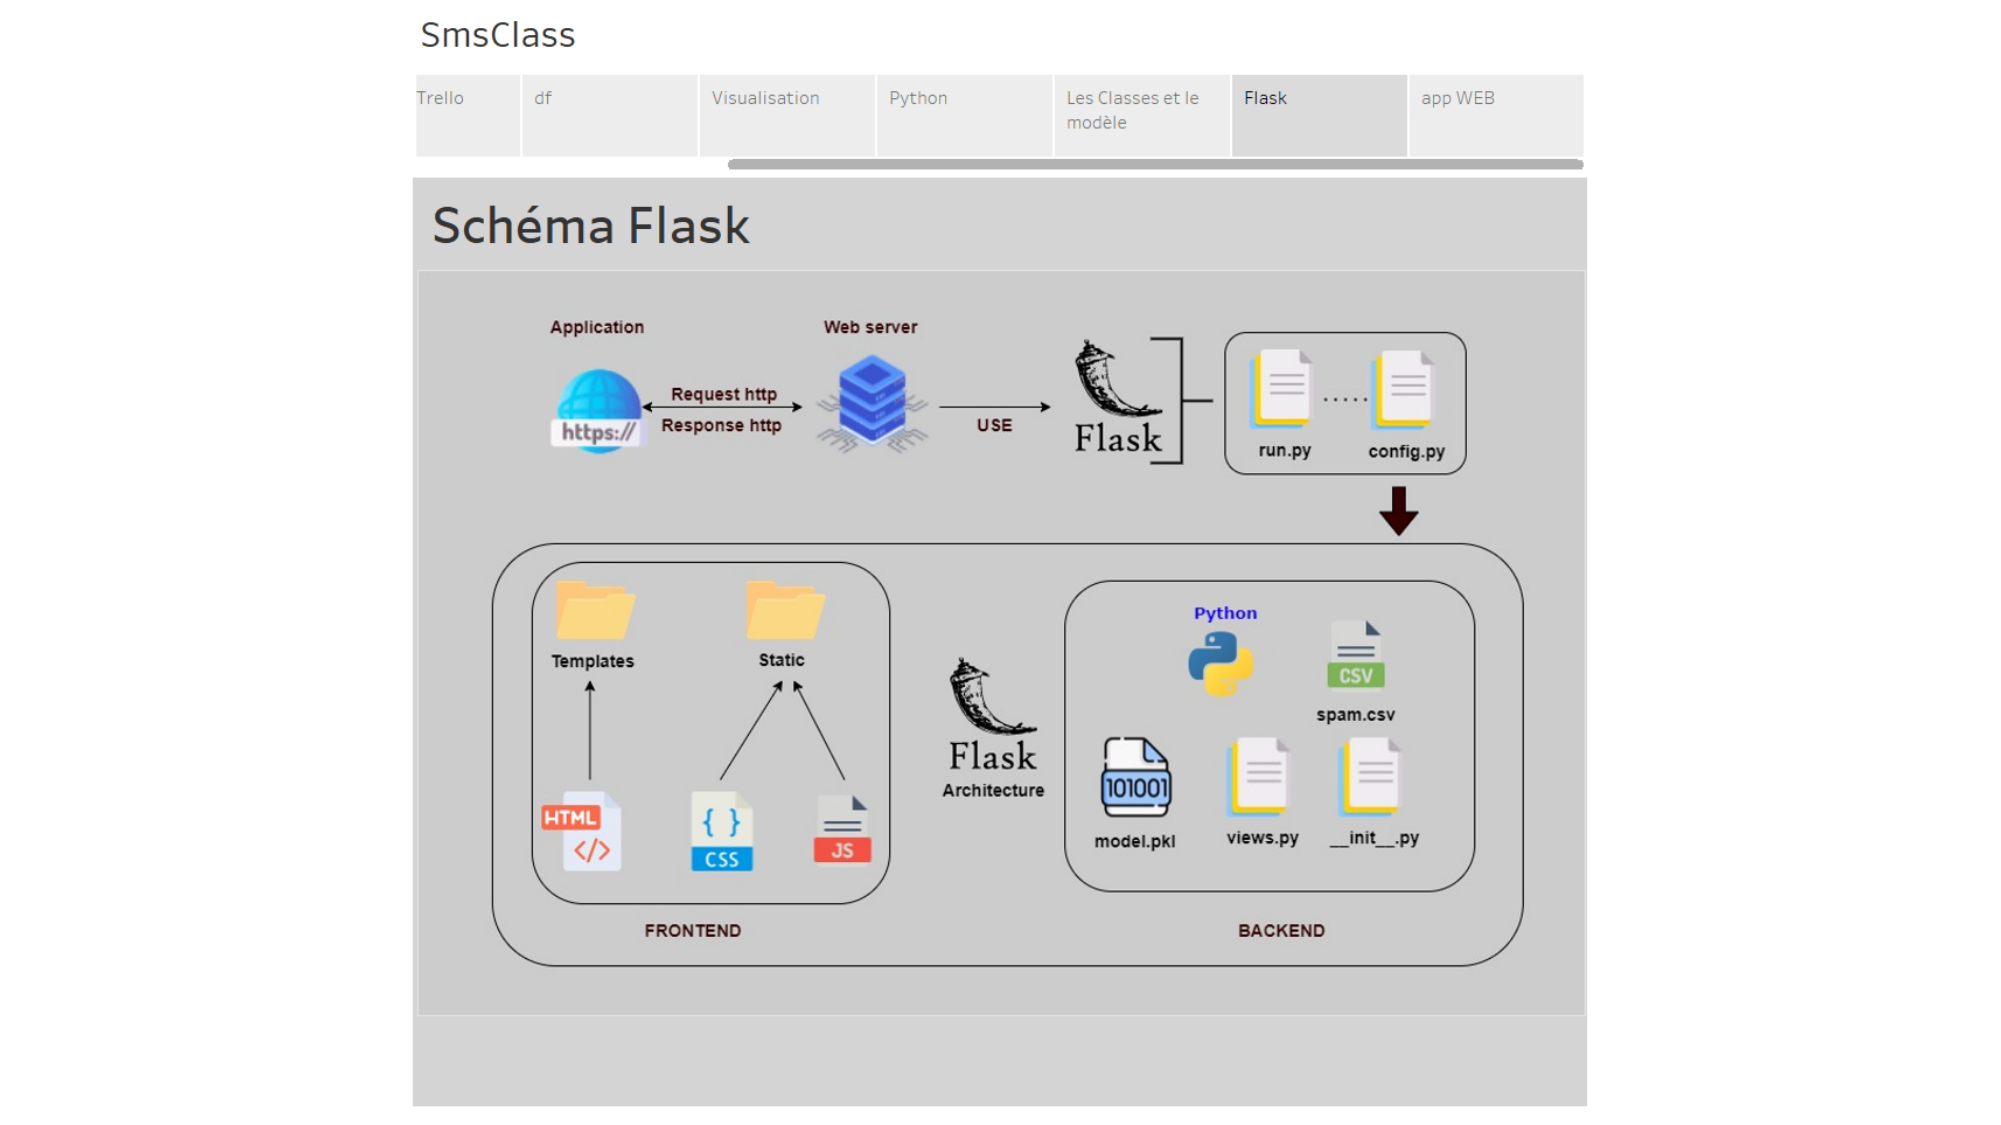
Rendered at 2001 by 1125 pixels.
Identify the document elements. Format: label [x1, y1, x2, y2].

picture [407, 0, 1593, 1125]
